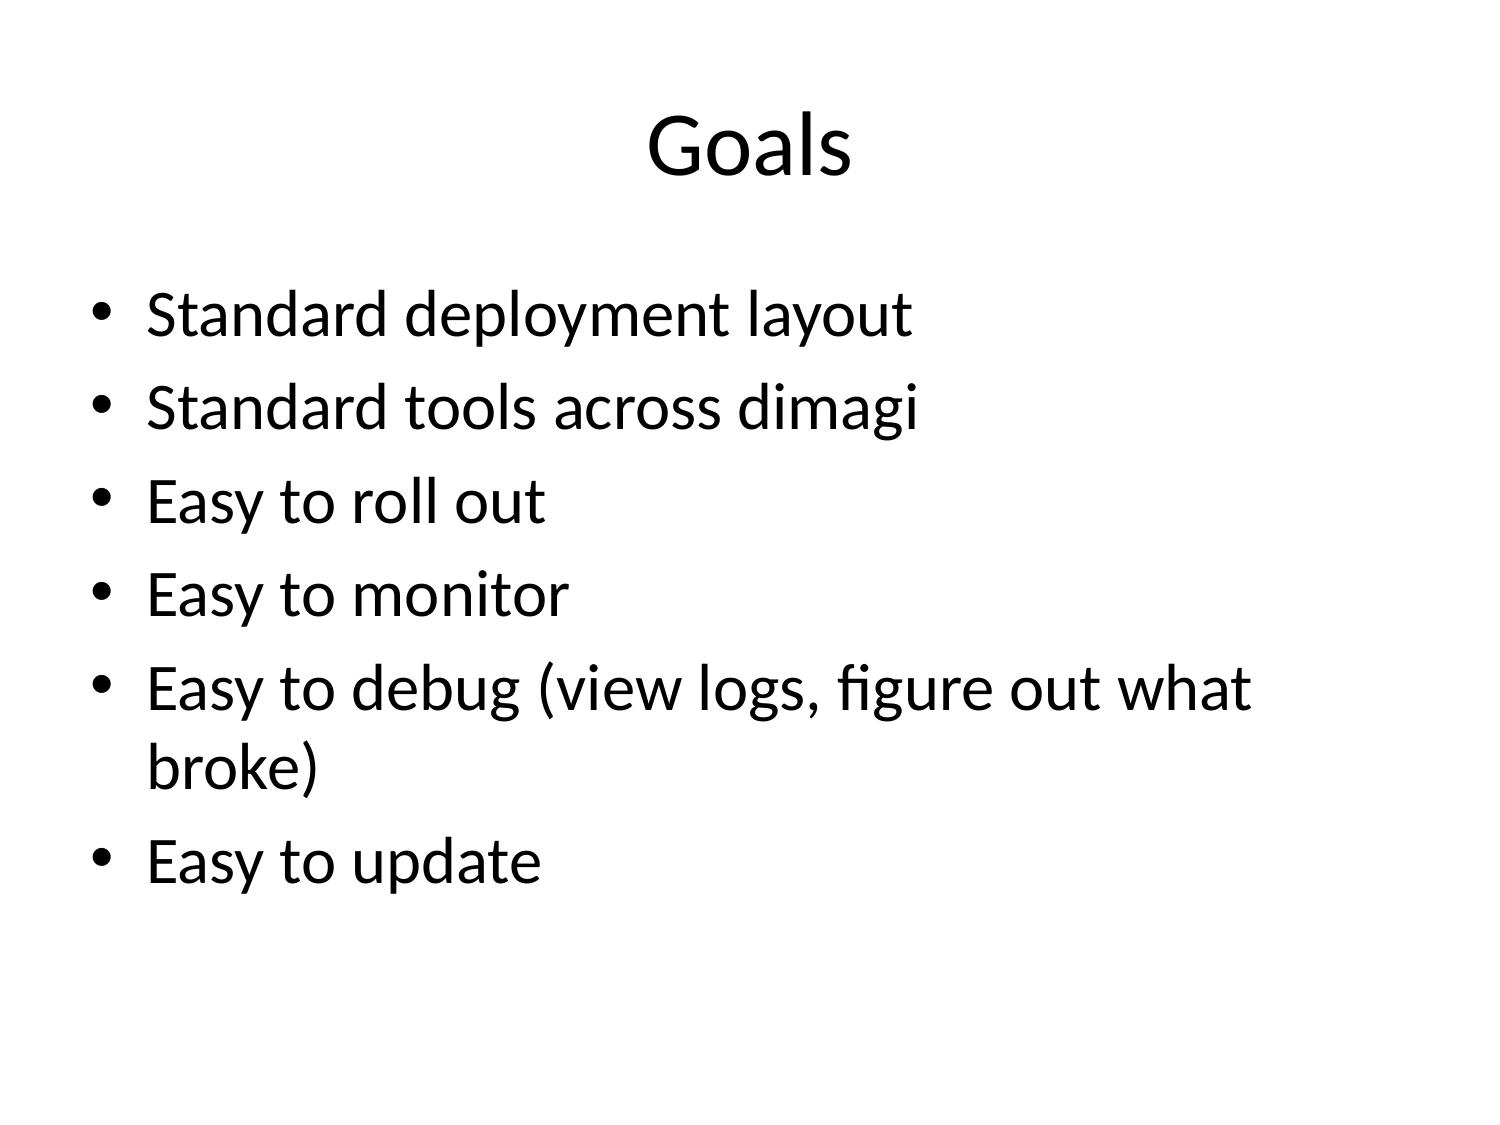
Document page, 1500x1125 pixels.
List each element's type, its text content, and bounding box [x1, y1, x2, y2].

title Goals [75, 45, 1425, 233]
list Standard deployment layout Standard tools across dimagi Easy to roll out Easy to monitor Easy to debug (view logs, figure out what broke) Easy to update [75, 262, 1425, 1005]
